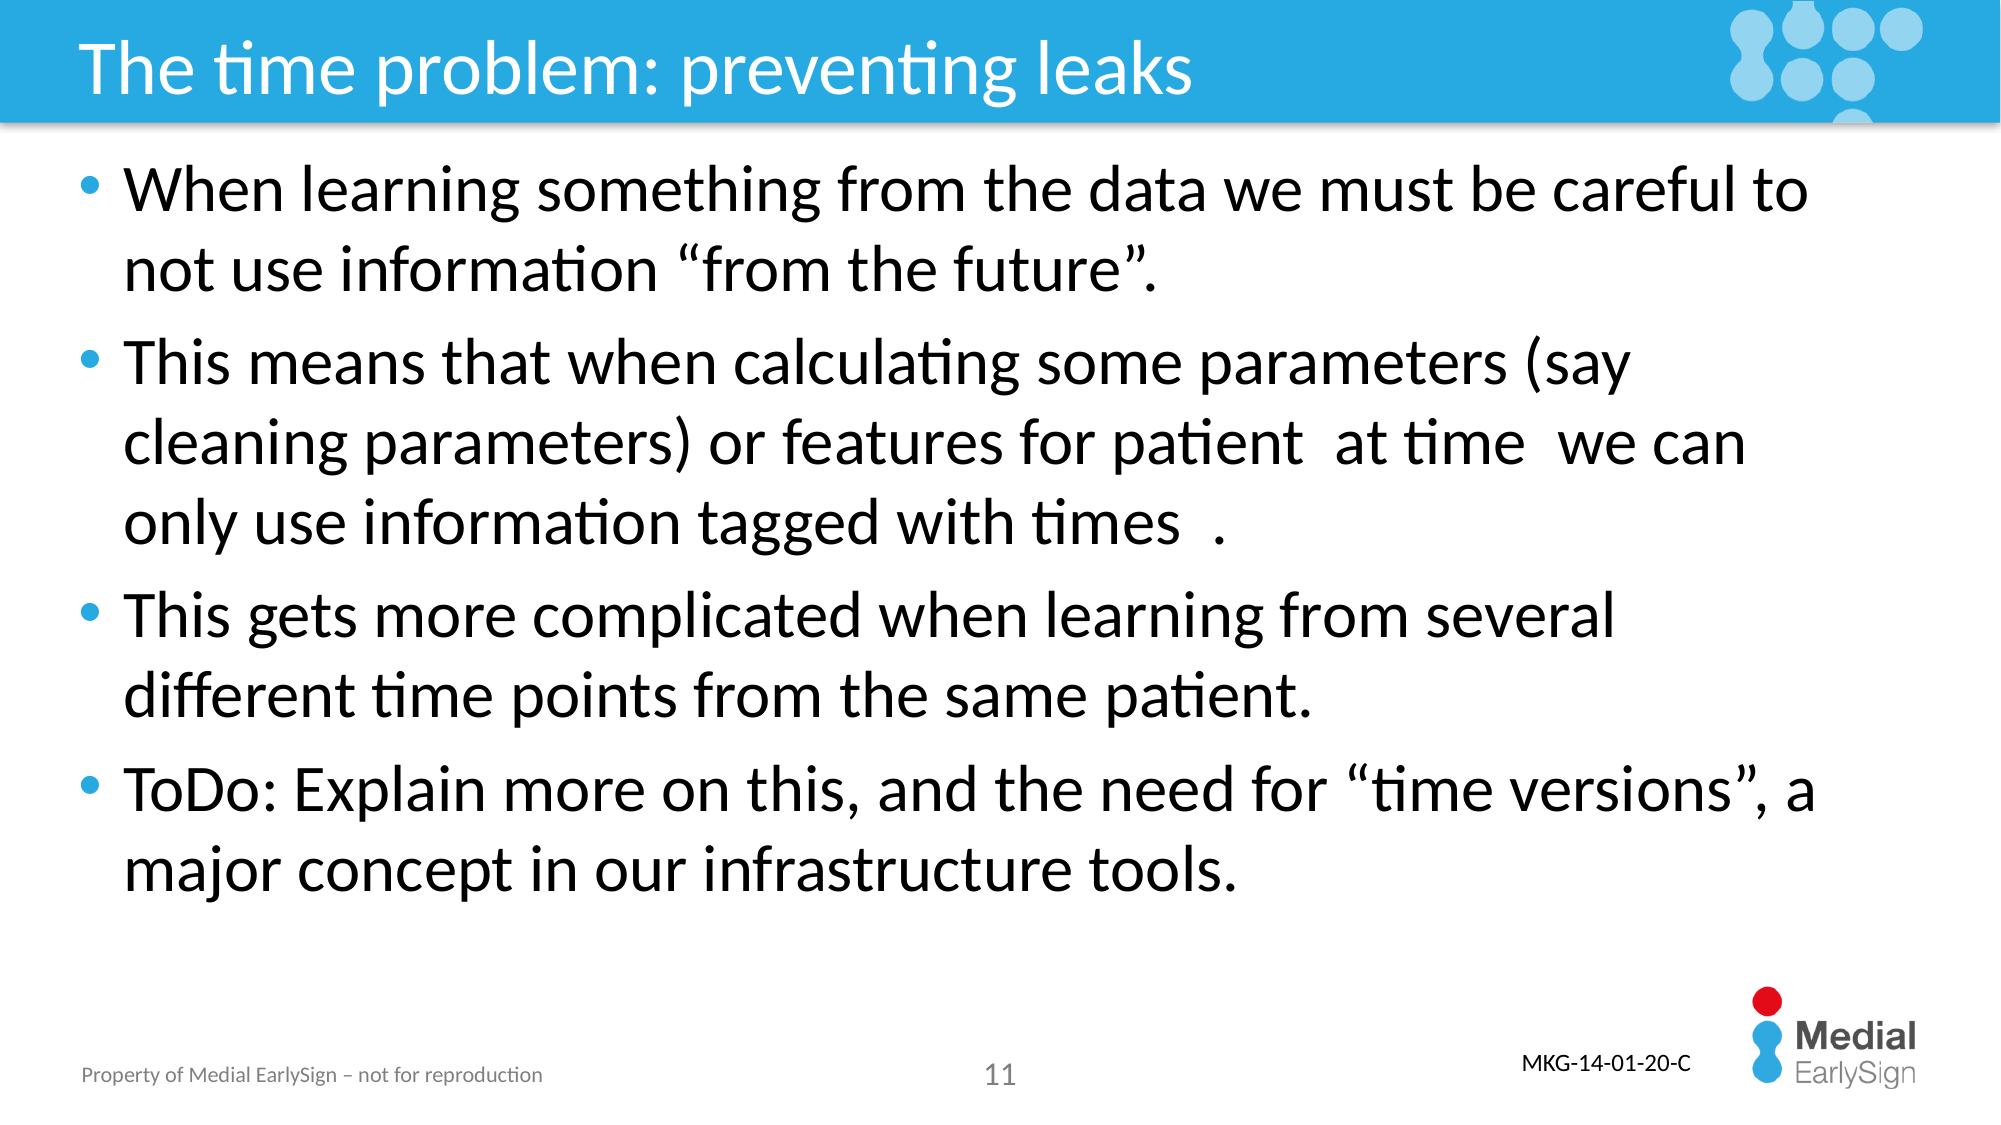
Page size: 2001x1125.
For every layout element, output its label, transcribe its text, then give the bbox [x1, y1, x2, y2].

picture [1730, 1, 1923, 123]
title The time problem: preventing leaks [63, 8, 1729, 119]
picture [1752, 986, 1915, 1089]
